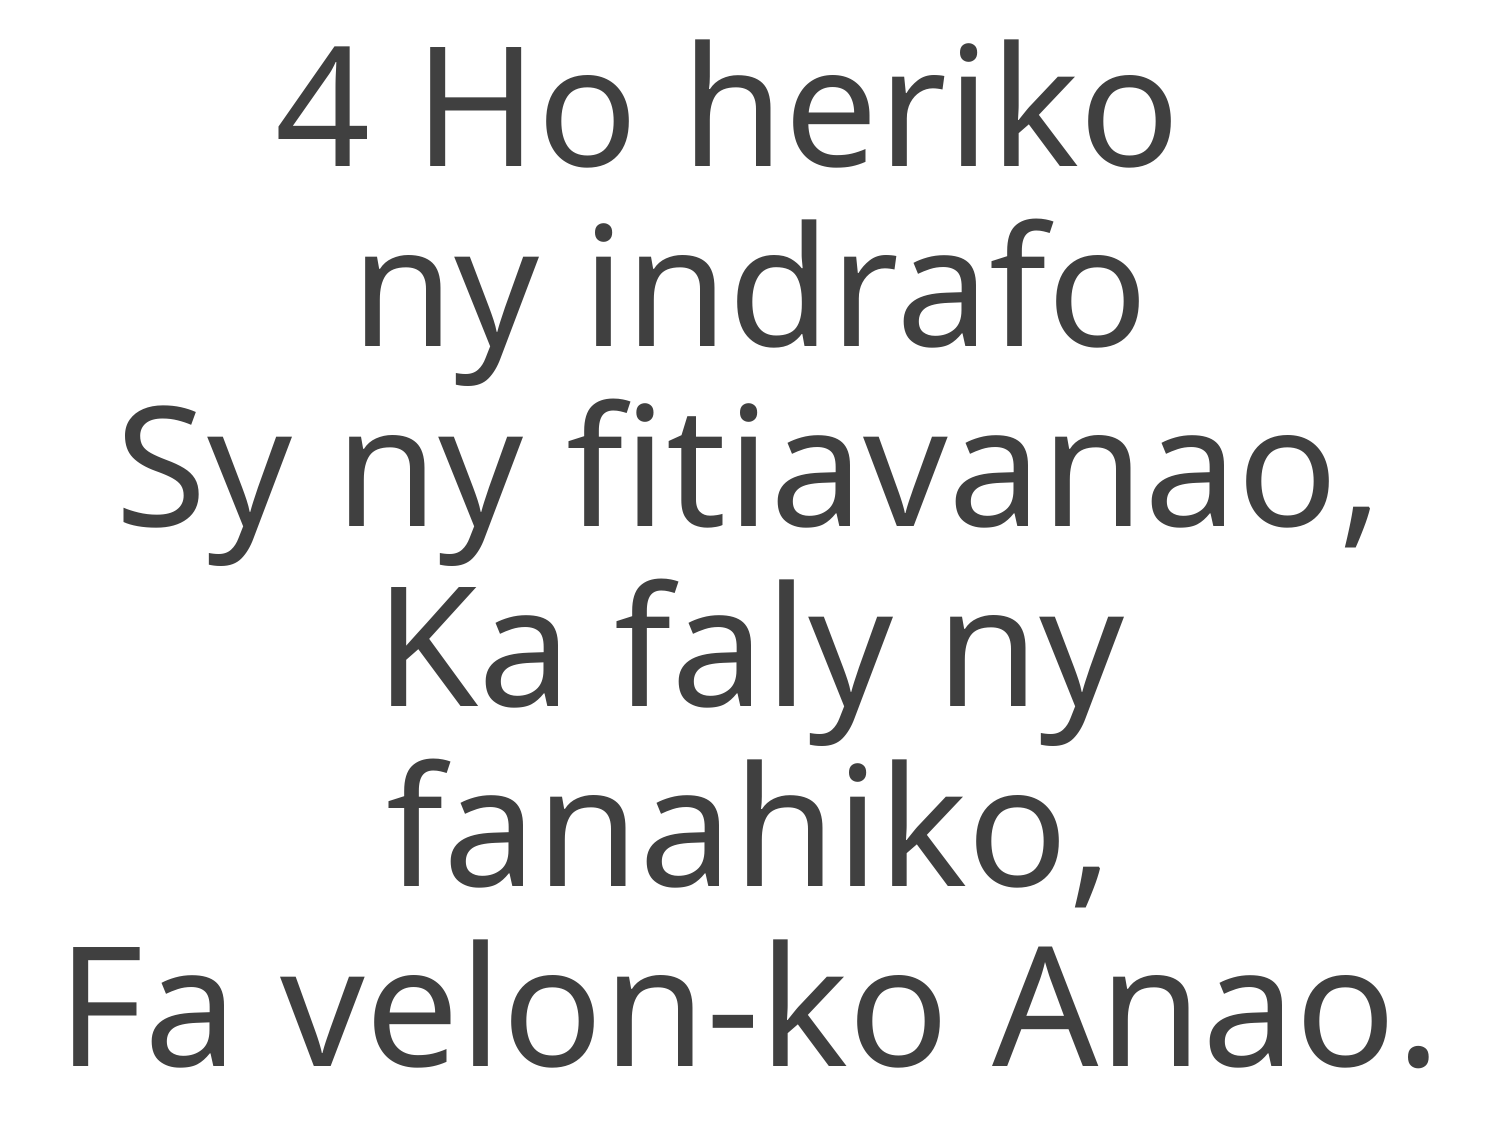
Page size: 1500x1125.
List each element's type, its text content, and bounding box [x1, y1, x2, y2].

title 4 Ho heriko ny indrafo Sy ny fitiavanao, Ka faly ny fanahiko, Fa velon-ko Anao. [0, 453, 1500, 672]
